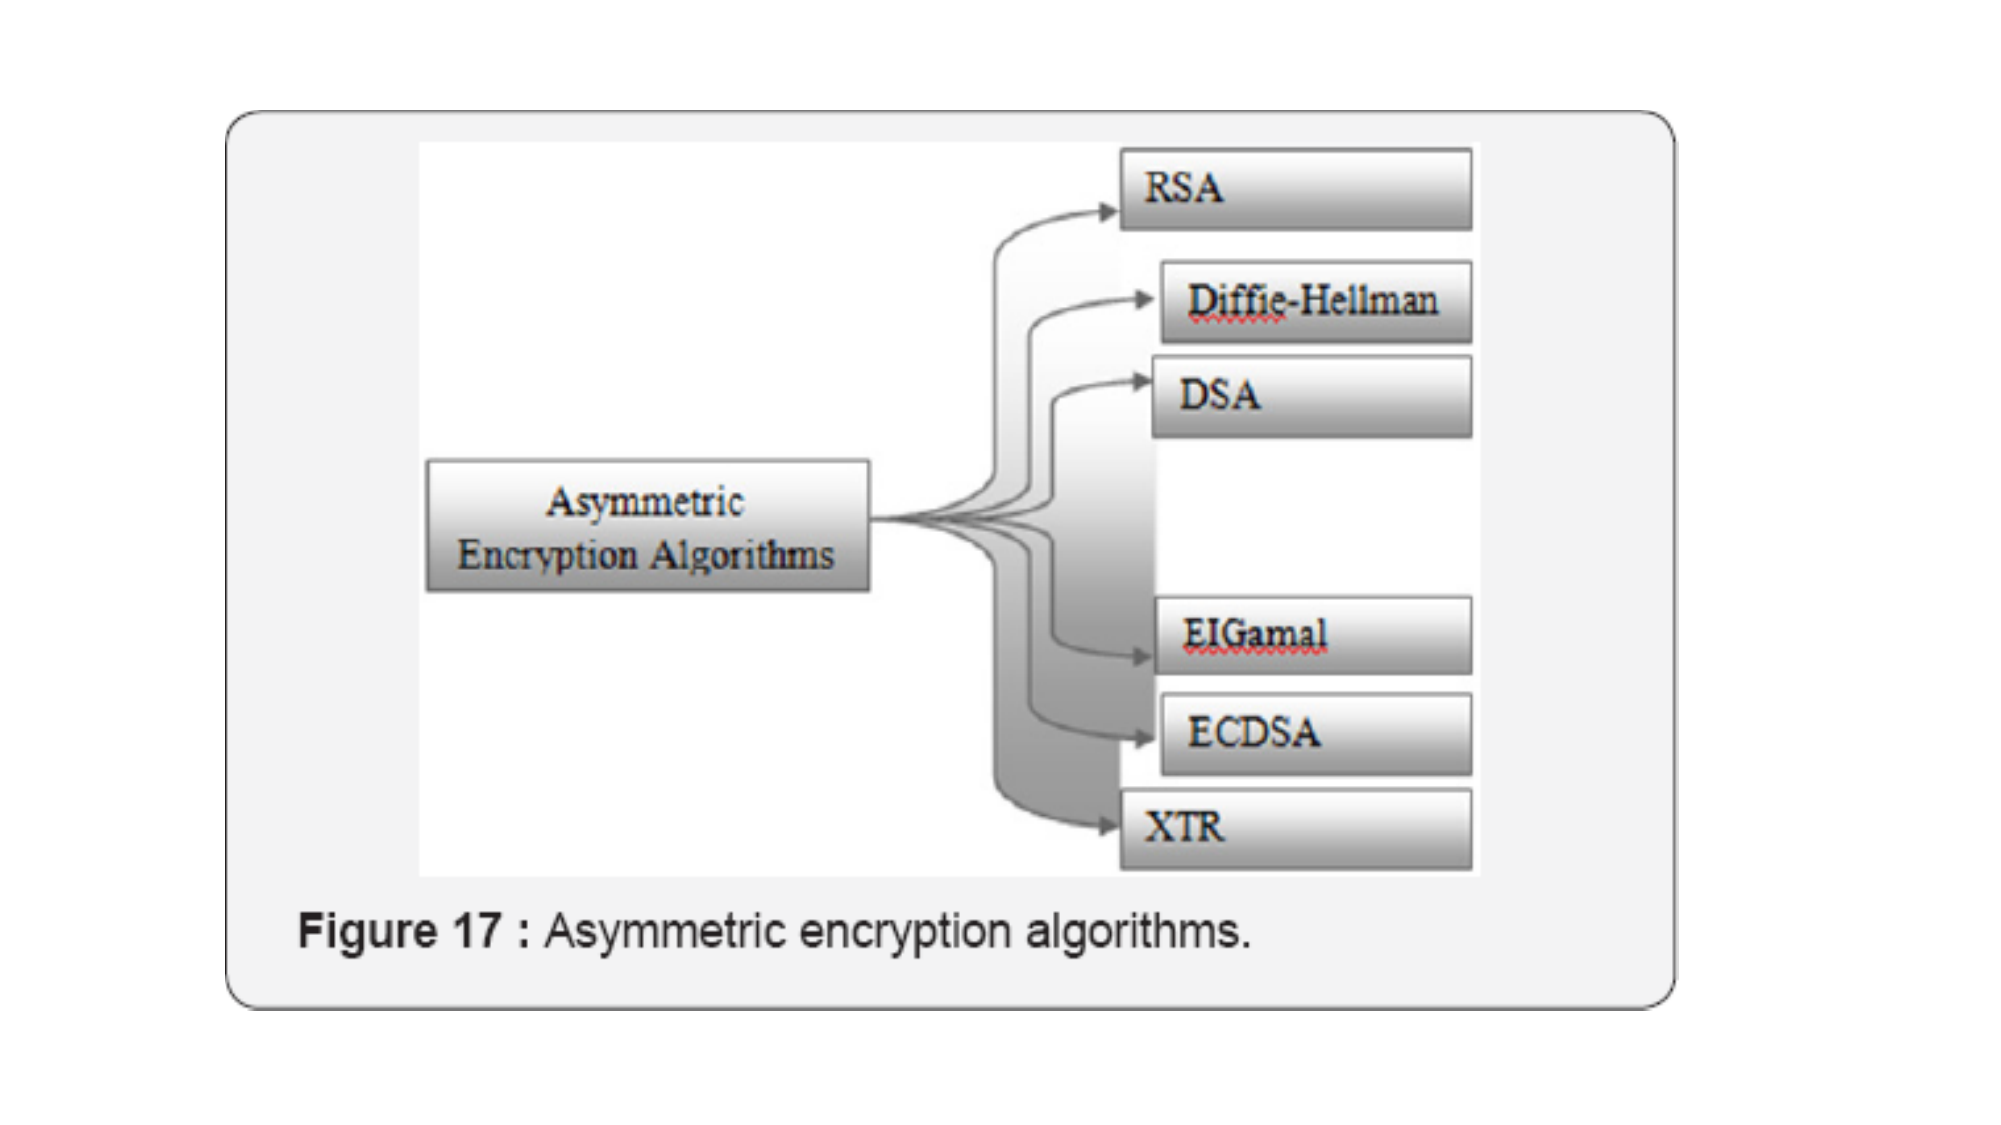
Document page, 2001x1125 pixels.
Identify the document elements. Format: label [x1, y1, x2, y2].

picture [225, 110, 1679, 1011]
